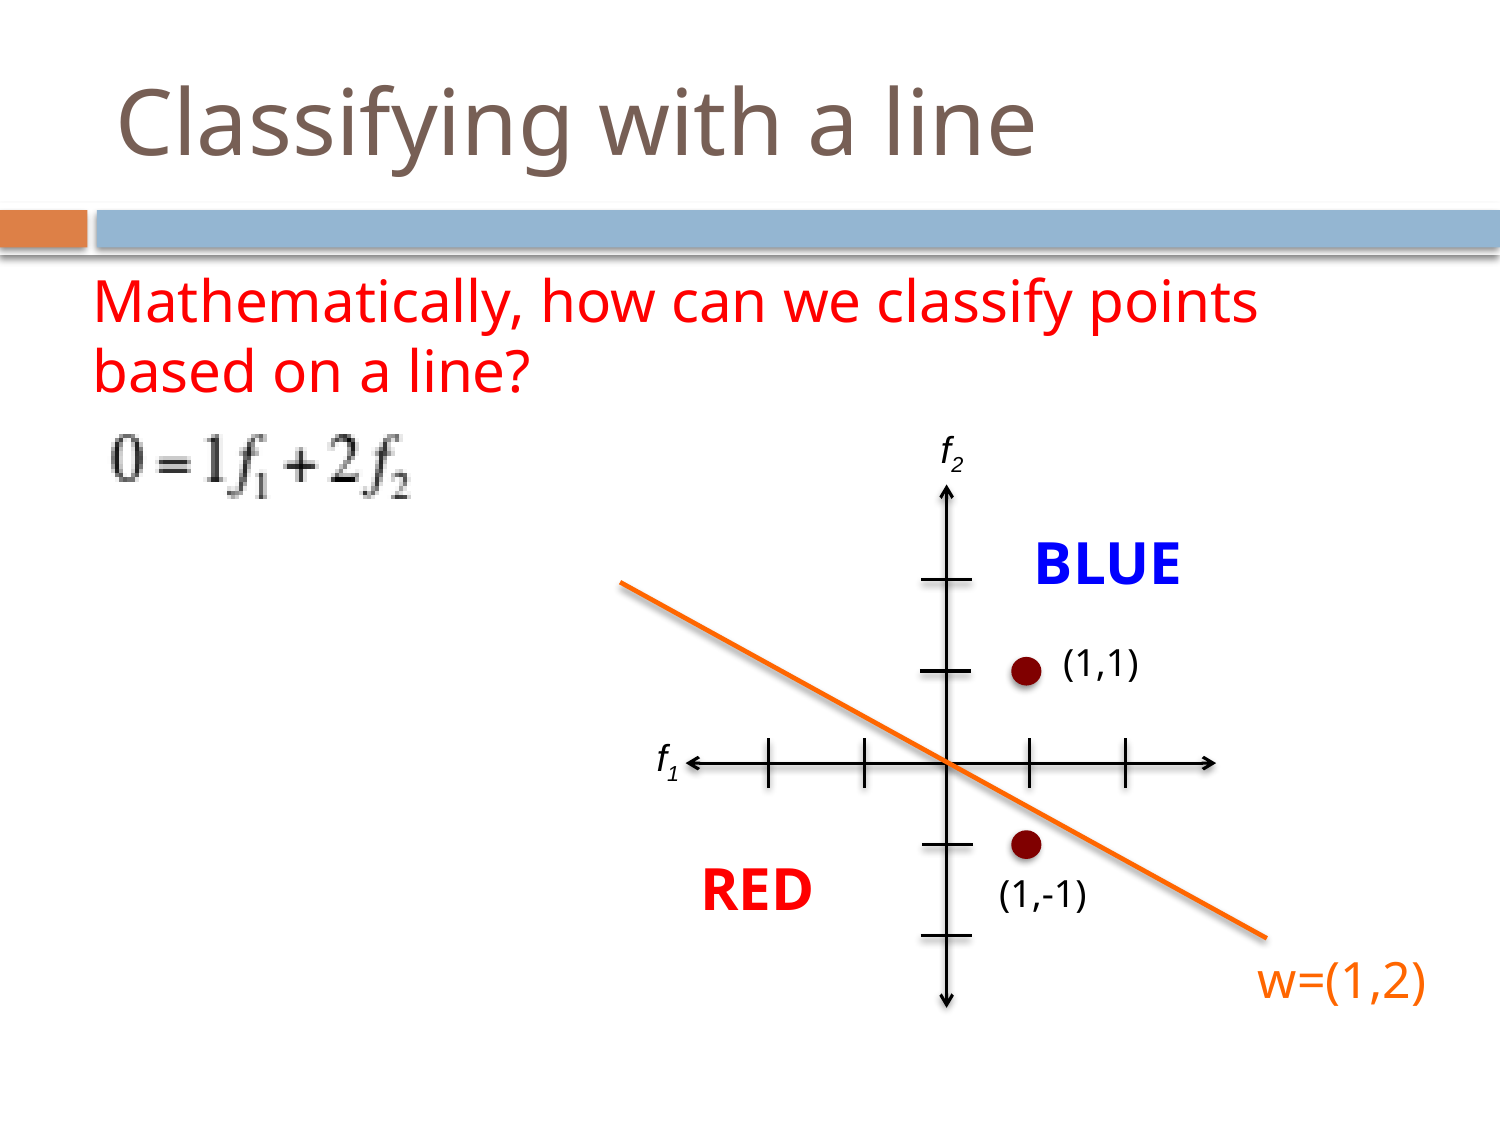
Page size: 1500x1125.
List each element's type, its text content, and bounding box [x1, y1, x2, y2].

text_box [619, 581, 1268, 939]
text_box w=(1,2) [1243, 940, 1441, 1016]
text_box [685, 949, 1217, 1009]
text_box Mathematically, how can we classify points based on a line? [77, 256, 1438, 412]
text_box f2 [925, 418, 979, 483]
title Classifying with a line [100, 37, 1438, 200]
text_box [102, 420, 416, 505]
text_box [685, 484, 1217, 580]
